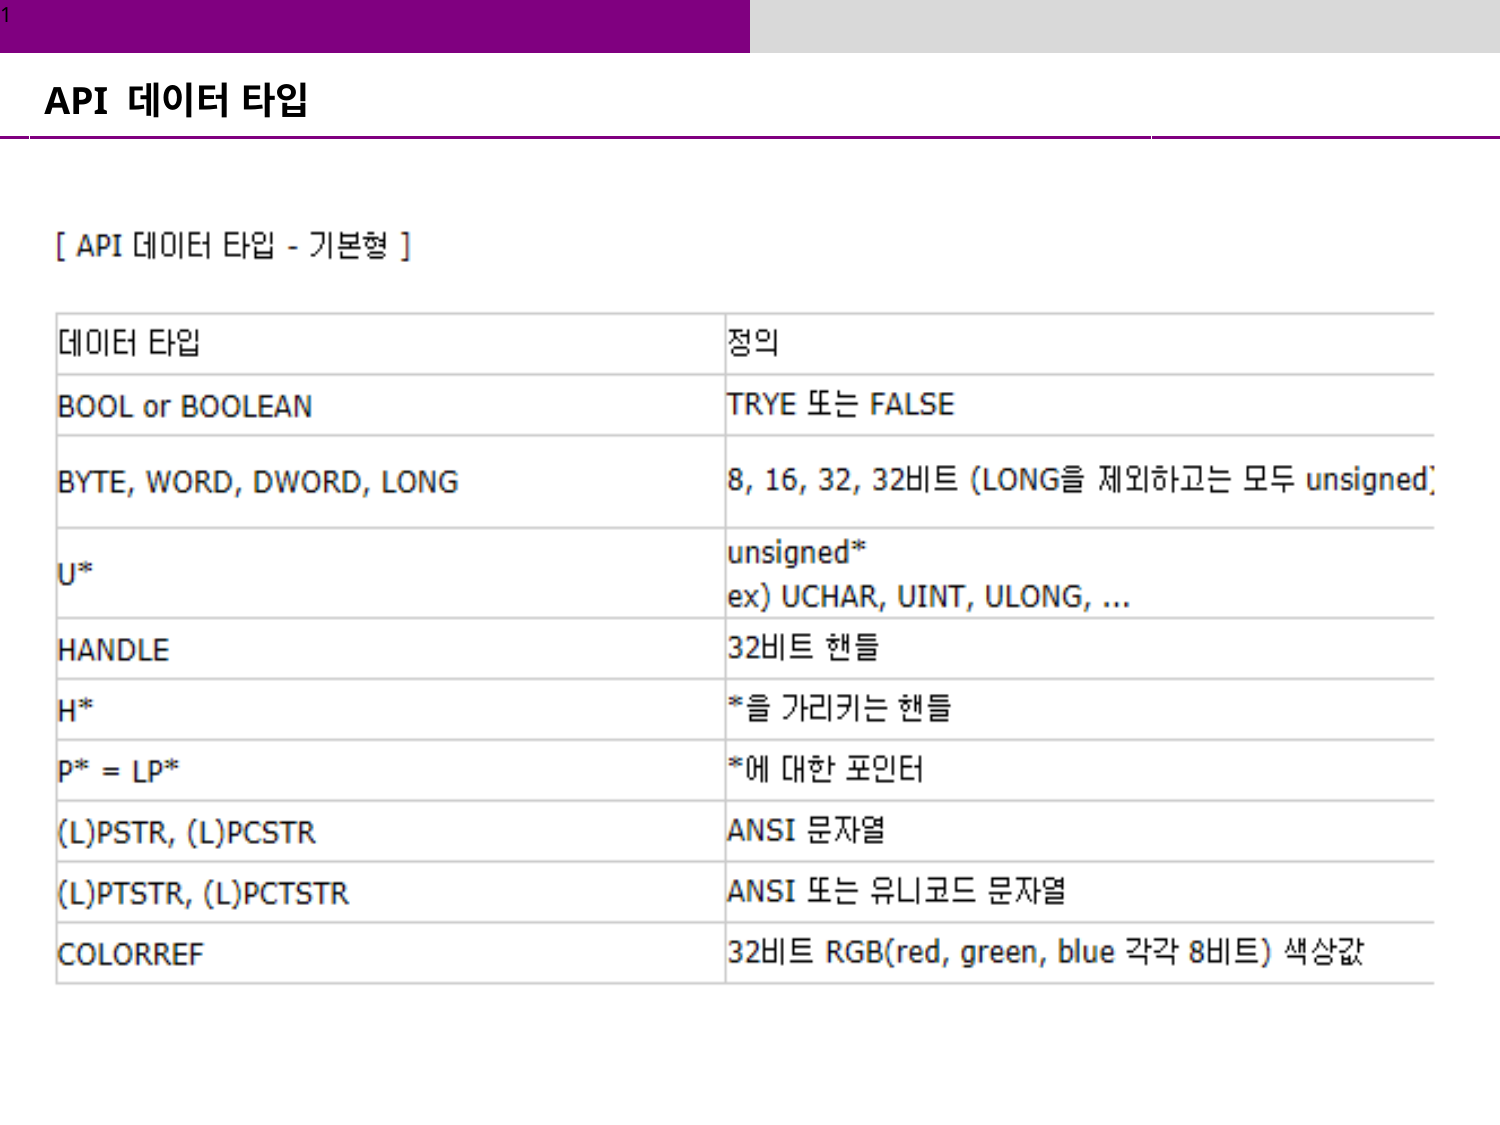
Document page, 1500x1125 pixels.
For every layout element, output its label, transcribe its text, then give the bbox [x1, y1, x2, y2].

title API 데이터 타입 [29, 54, 1152, 145]
picture [29, 184, 1480, 1012]
